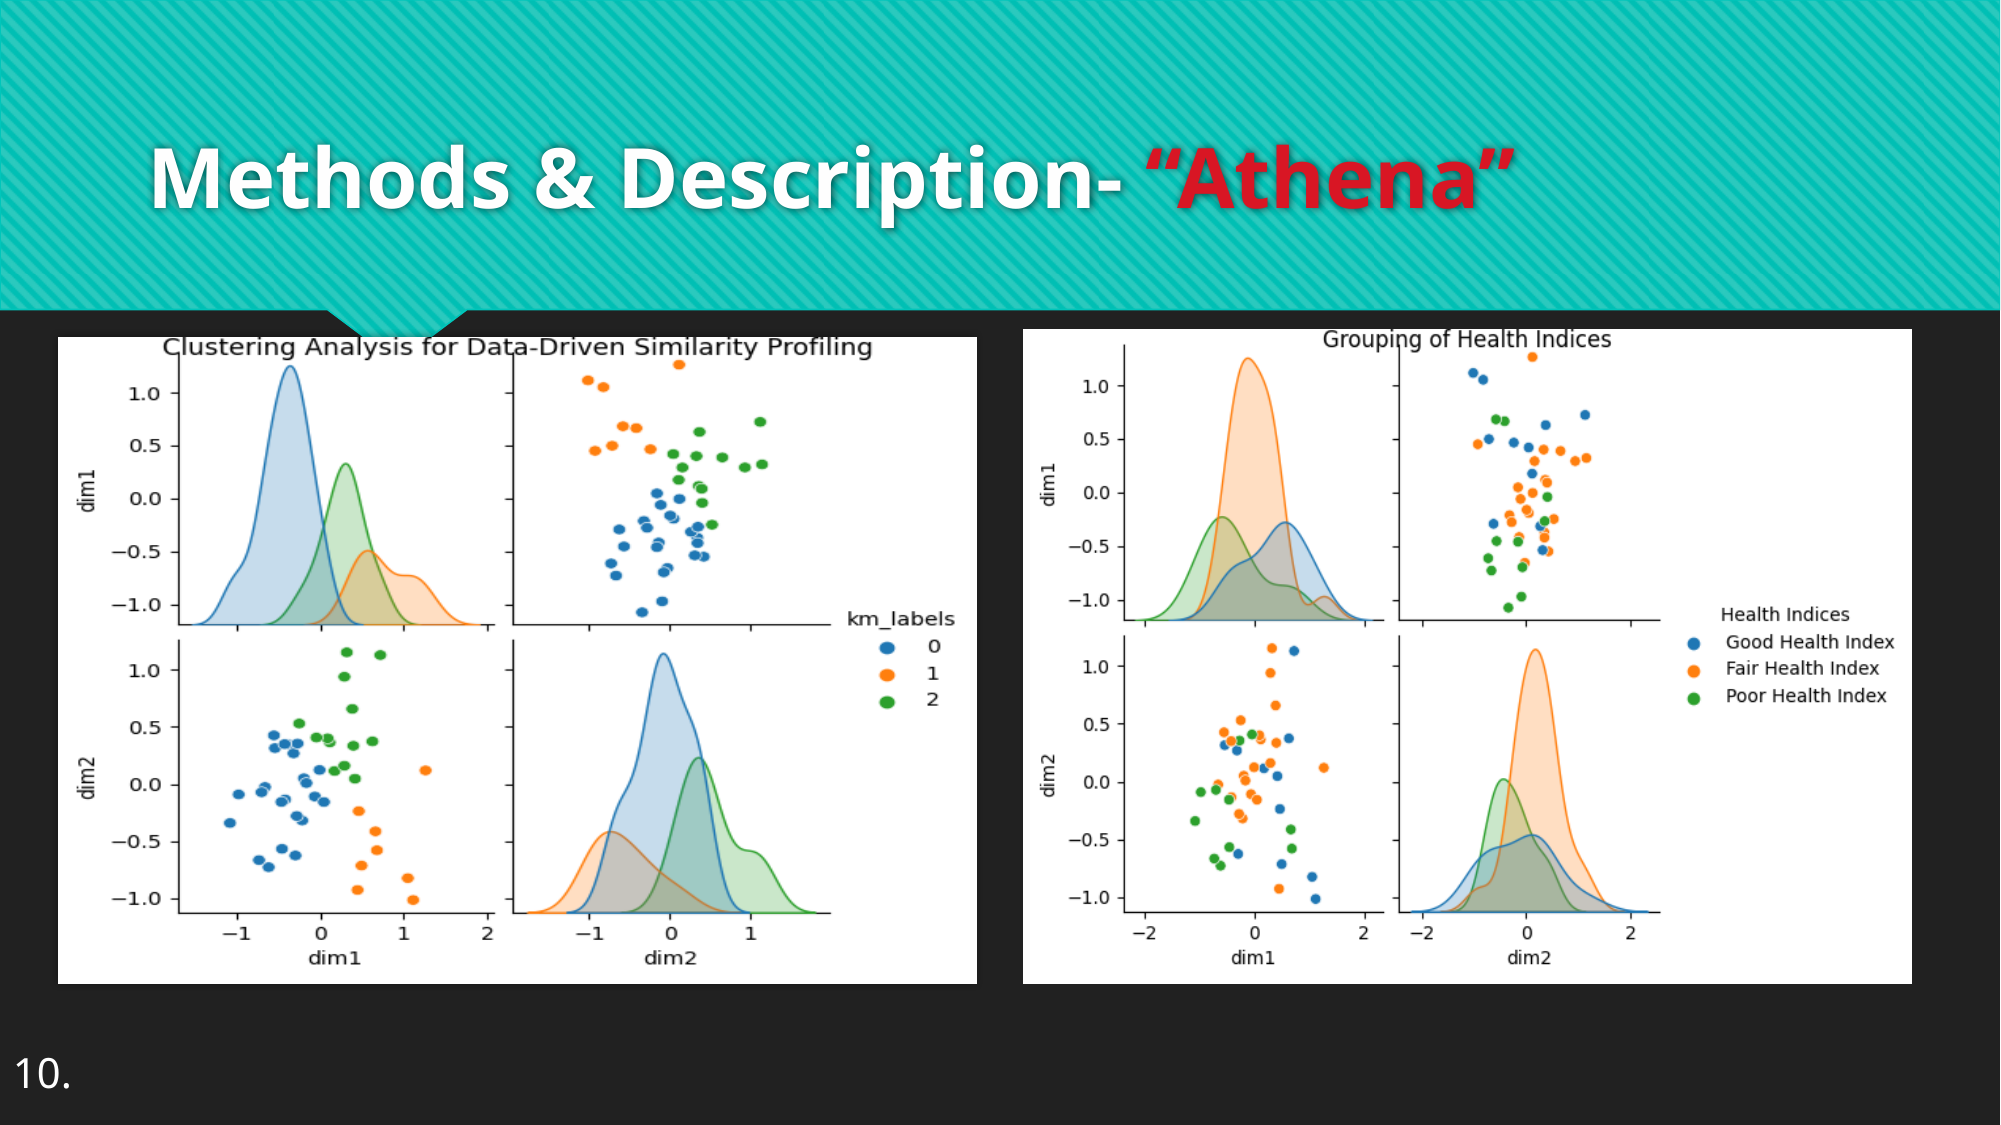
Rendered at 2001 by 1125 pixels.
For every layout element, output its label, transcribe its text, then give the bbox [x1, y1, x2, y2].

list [58, 337, 977, 985]
picture [1023, 329, 1912, 985]
title Methods & Description- “Athena” [132, 73, 1868, 233]
slide_number 10. [0, 1025, 88, 1107]
